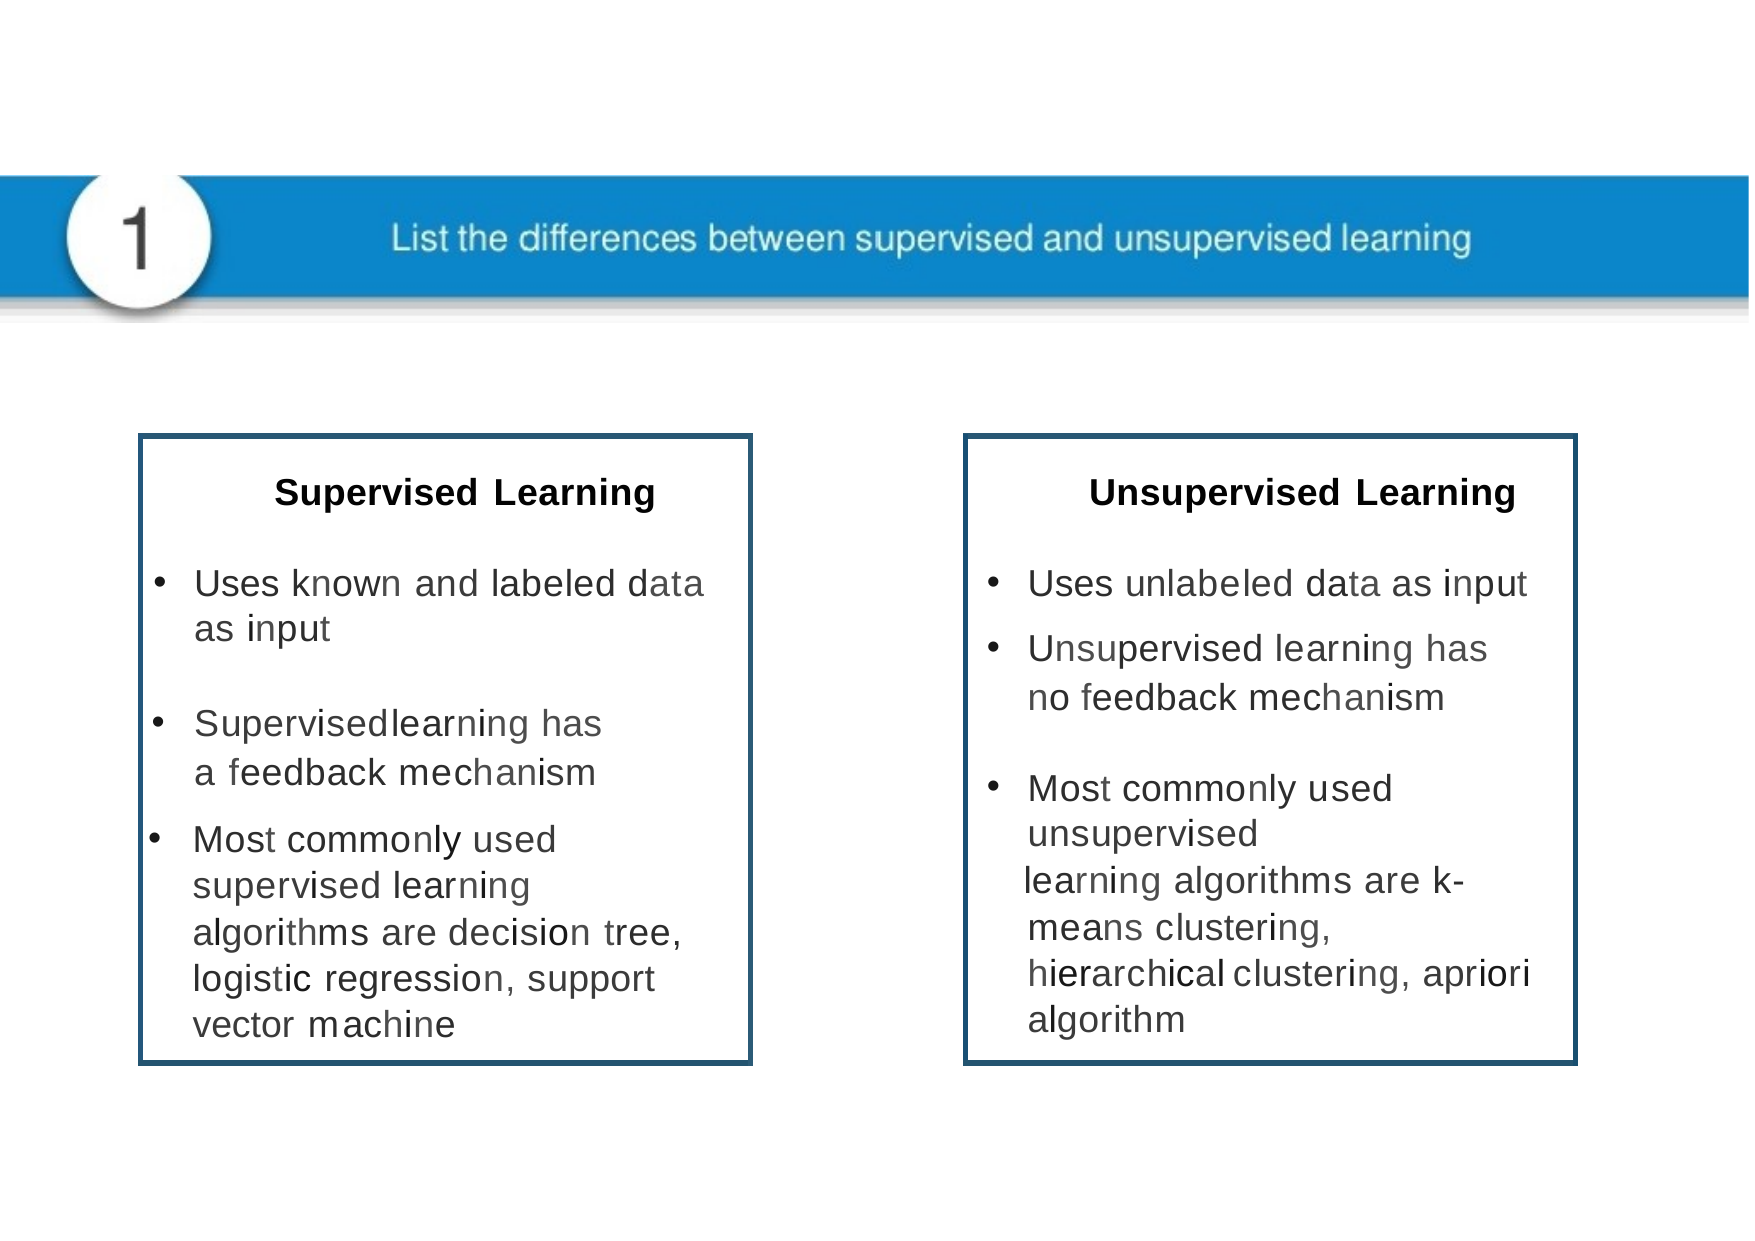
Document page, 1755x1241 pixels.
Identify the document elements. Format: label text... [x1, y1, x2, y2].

text_box [0, 175, 1749, 323]
text_box Unsupervised Learning Uses unlabeled data as input Unsupervised learning has no feedback mechanism Most commonly used unsupervised learning algorithms are k-means clustering, hierarchicalclustering, apriori algorithm [965, 468, 1576, 1041]
text_box Supervised Learning Uses known and labeled data as input Supervisedlearning has a feedback mechanism Most commonly used supervised learning algorithms are decision tree, logistic regression, support vector machine [140, 468, 751, 1046]
